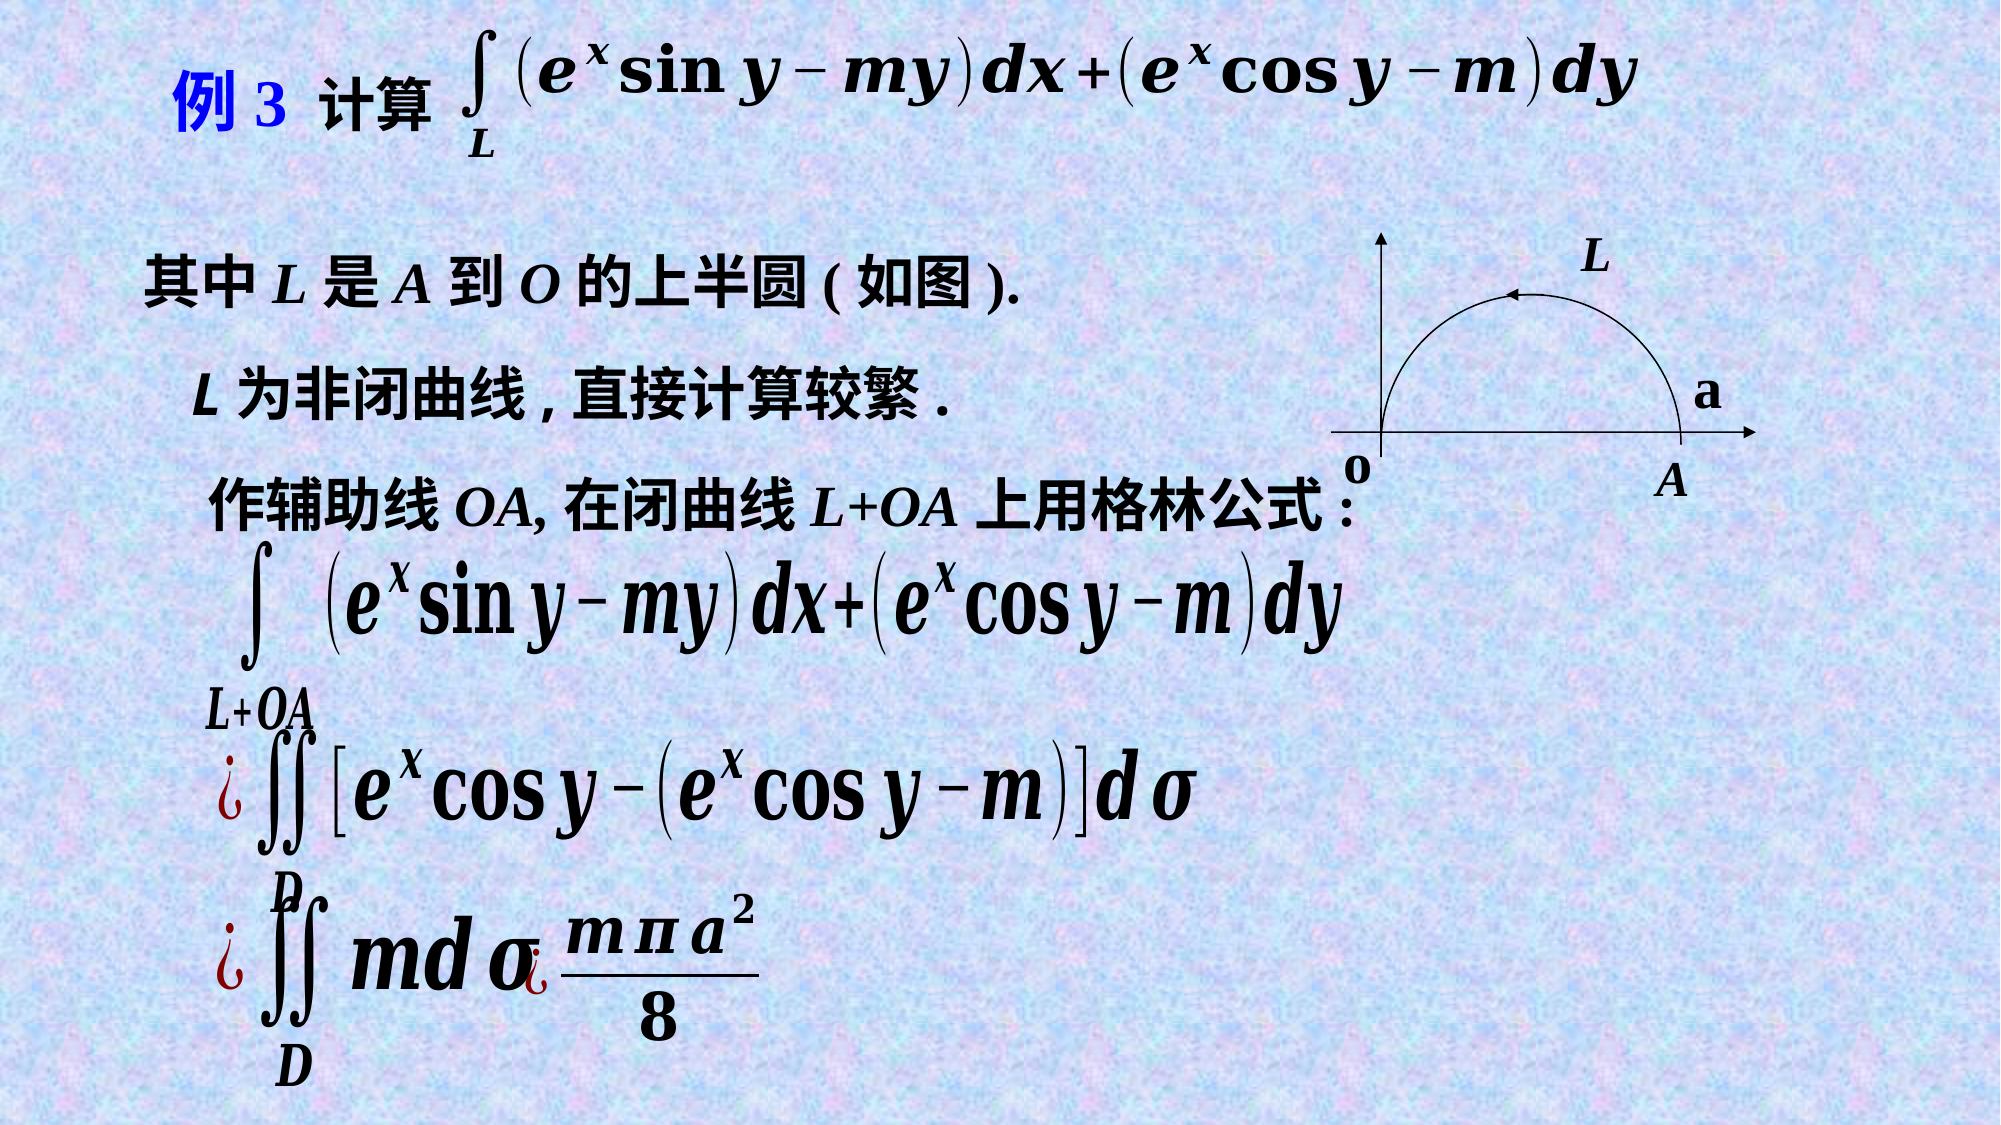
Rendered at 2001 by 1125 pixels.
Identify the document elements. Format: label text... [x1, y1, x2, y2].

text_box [1328, 213, 1757, 514]
text_box 例3 计算 [156, 51, 476, 147]
text_box 作辅助线OA,在闭曲线L+OA上用格林公式: [192, 460, 1351, 546]
text_box 其中L是A到O的上半圆(如图). [127, 238, 1036, 323]
text_box L为非闭曲线,直接计算较繁. [176, 349, 967, 435]
picture [0, 0, 2001, 1125]
